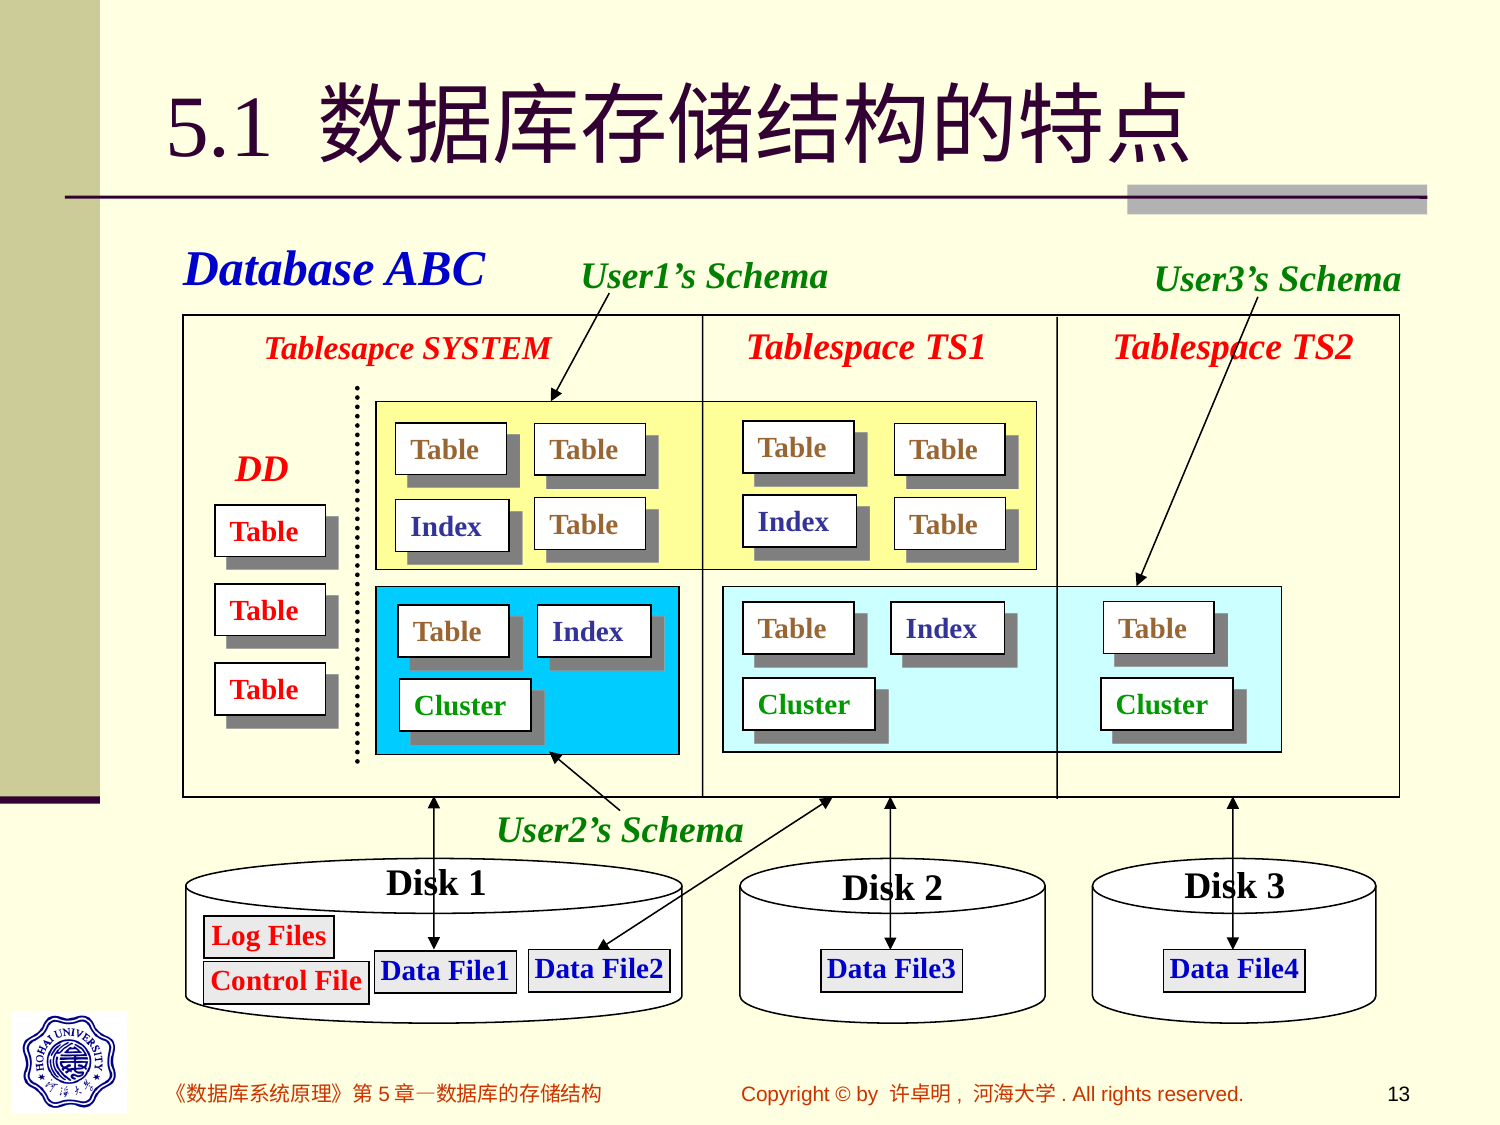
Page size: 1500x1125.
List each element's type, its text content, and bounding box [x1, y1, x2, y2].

picture [11, 1011, 127, 1113]
slide_number Copyright © by 许卓明, 河海大学. All rights reserved. [726, 1073, 1294, 1115]
slide_number 13 [1316, 1073, 1425, 1115]
title 5.1 数据库存储结构的特点 [149, 45, 1426, 197]
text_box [182, 228, 1402, 1024]
footer 《数据库系统原理》第5章—数据库的存储结构 [151, 1073, 703, 1115]
